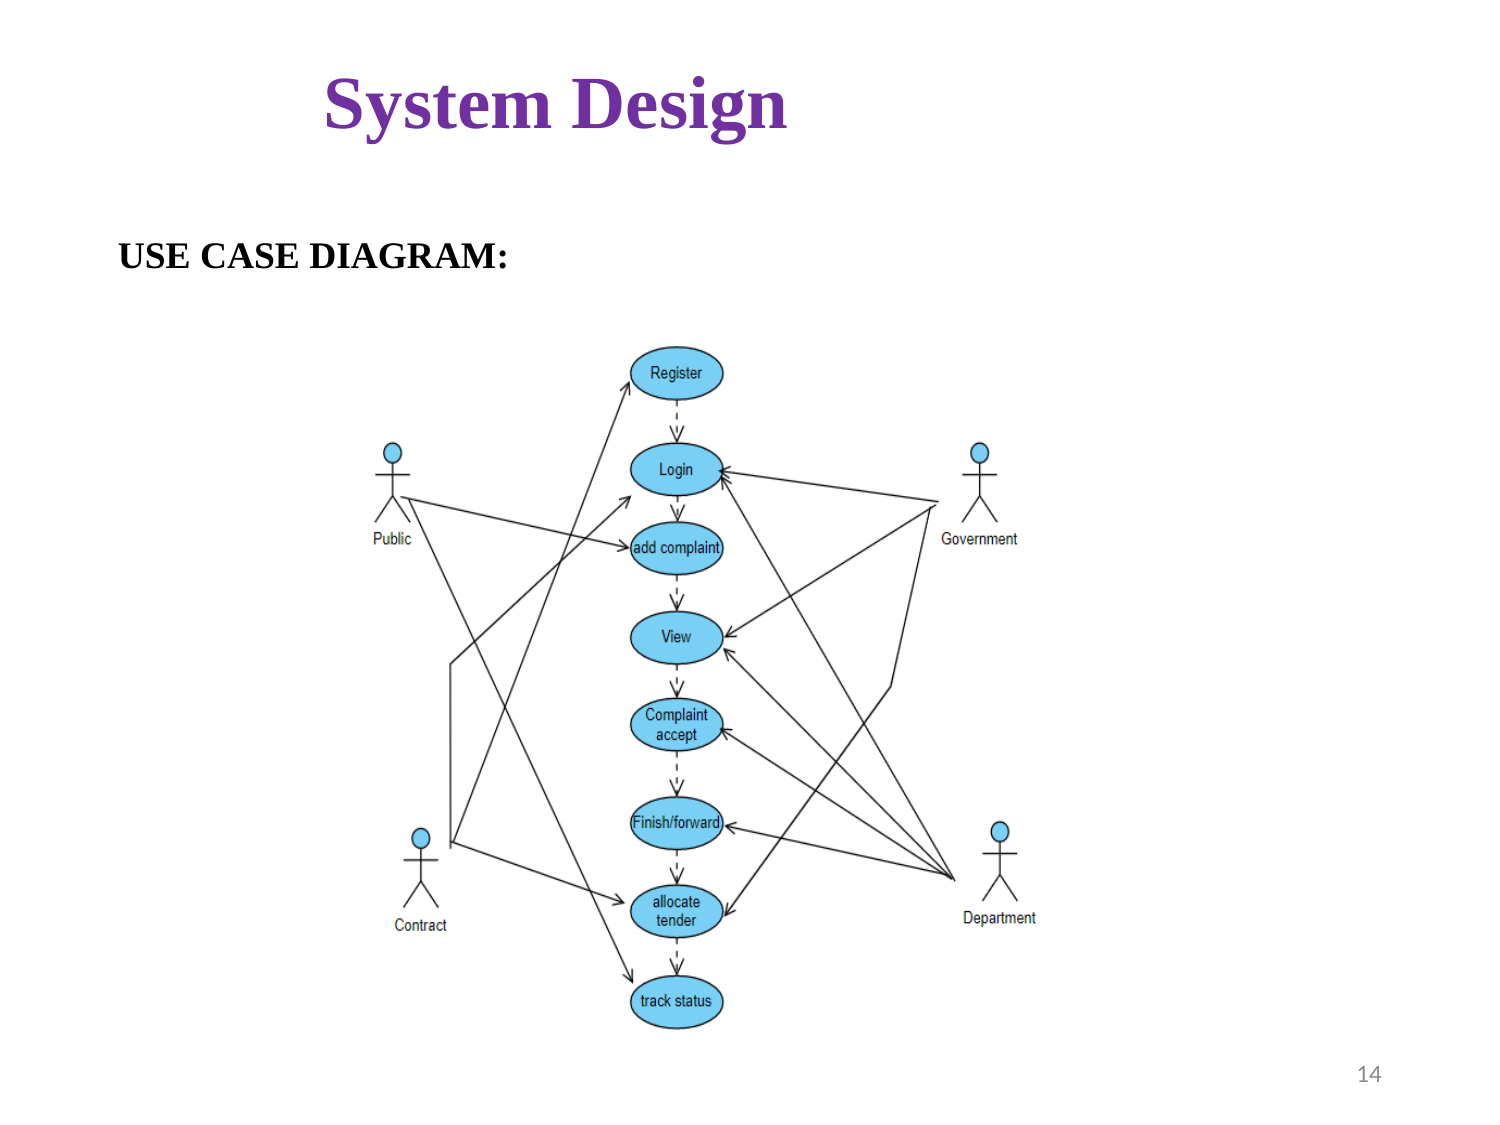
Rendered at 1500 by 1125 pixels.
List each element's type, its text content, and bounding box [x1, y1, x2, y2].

text_box USE CASE DIAGRAM: [103, 200, 853, 283]
picture [271, 308, 1165, 1051]
title System Design [140, 47, 1372, 161]
slide_number 14 [1059, 1042, 1397, 1103]
